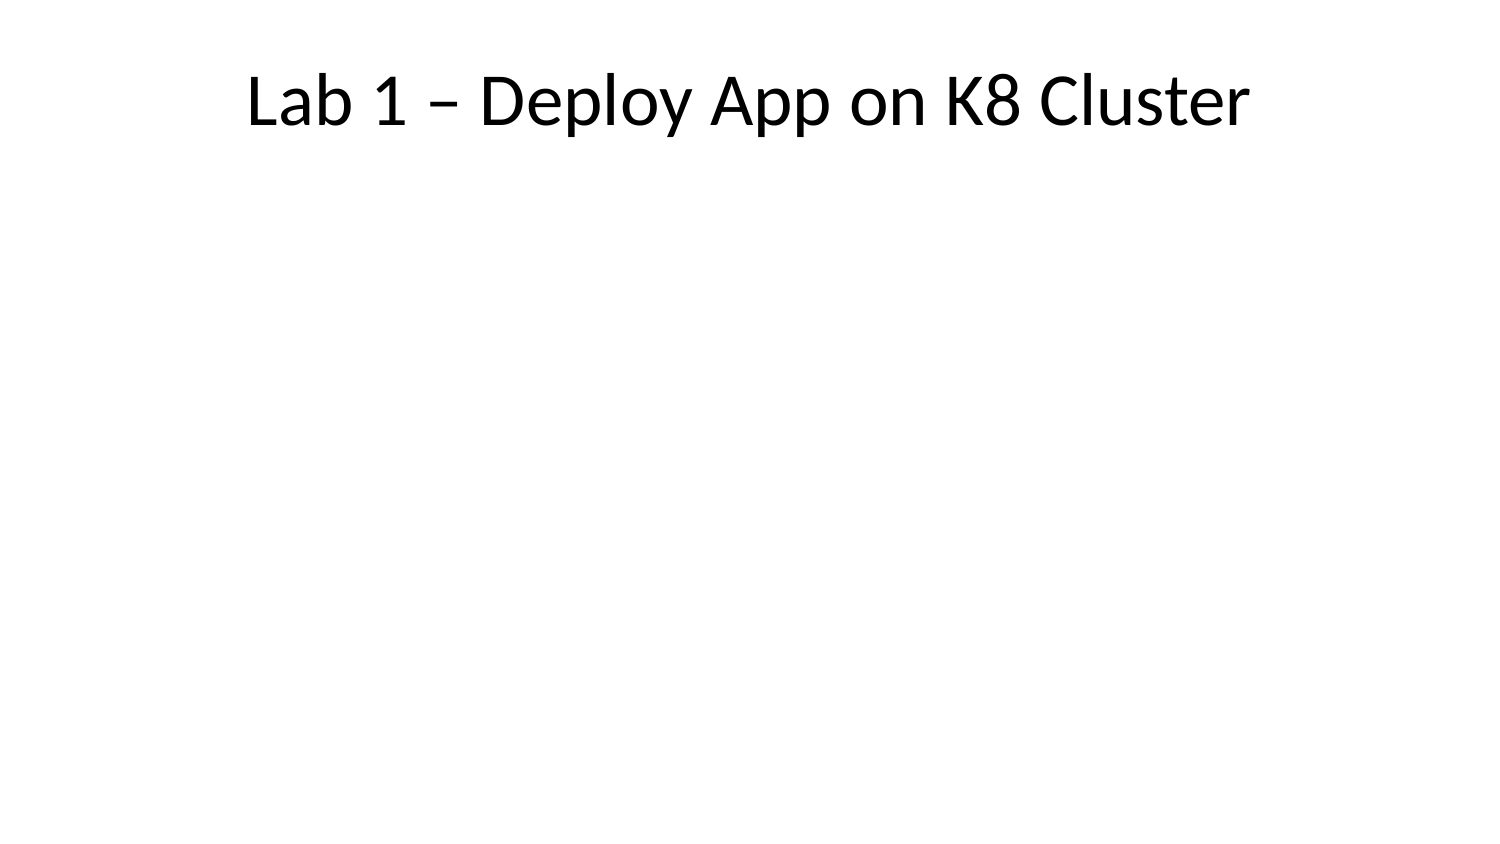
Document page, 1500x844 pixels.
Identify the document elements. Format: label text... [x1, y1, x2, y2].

title Lab 1 – Deploy App on K8 Cluster [75, 40, 1425, 151]
